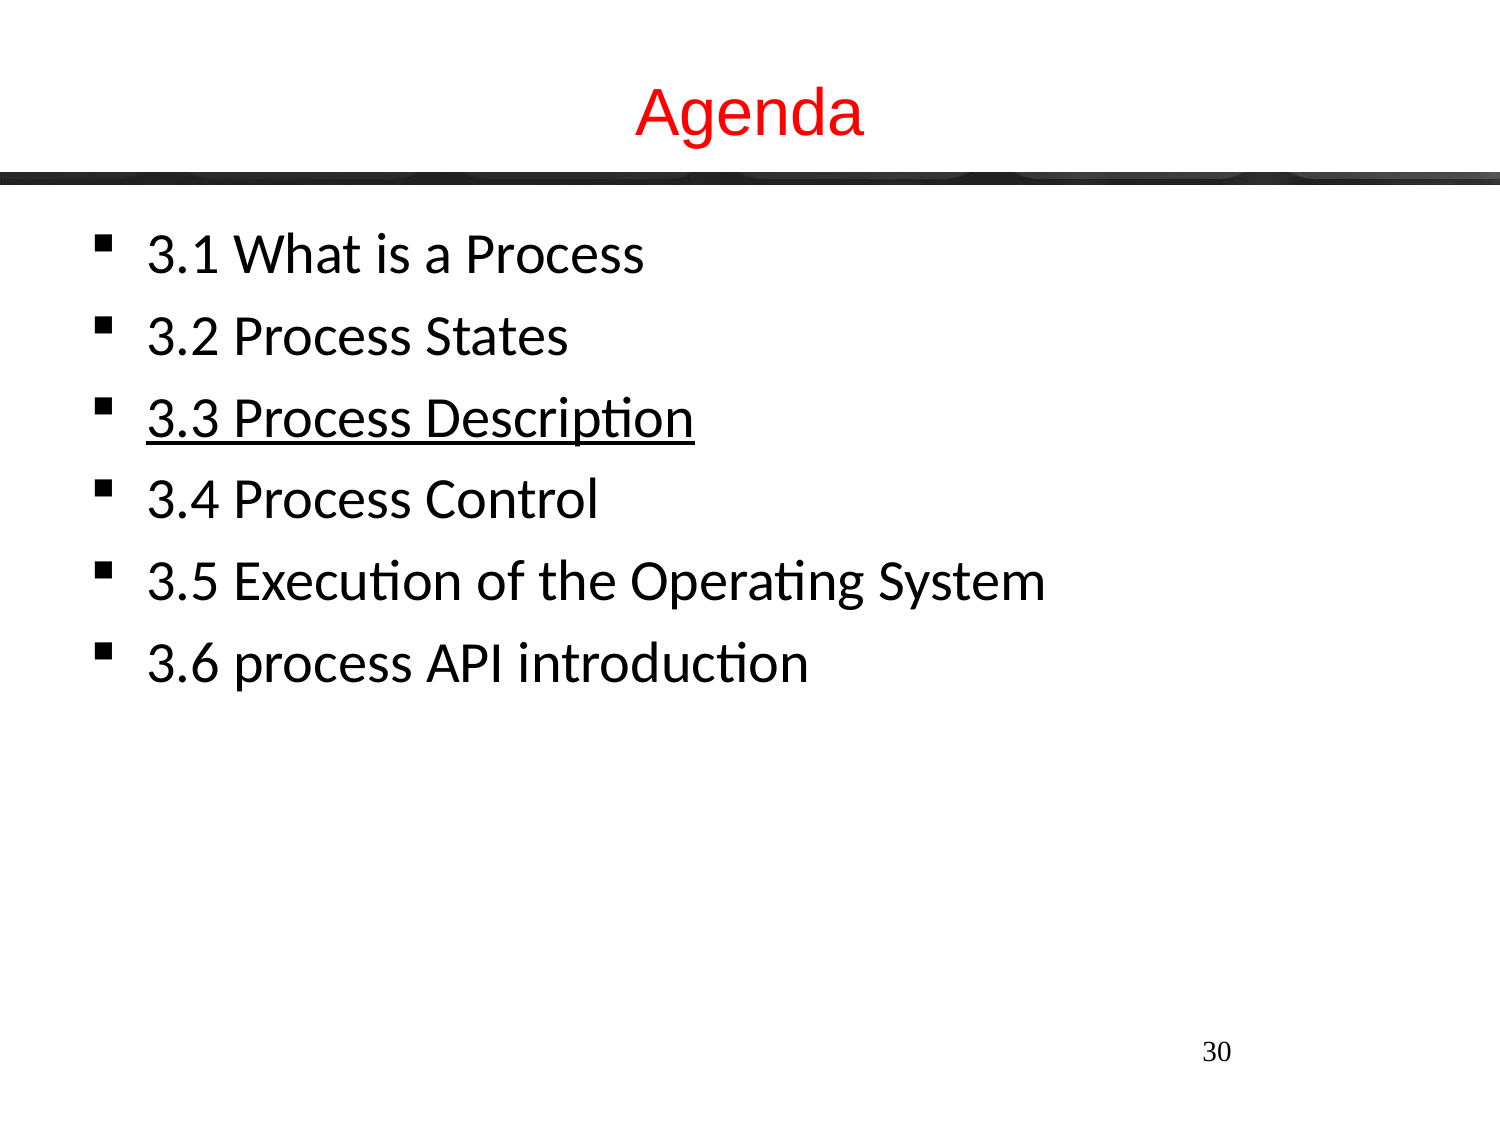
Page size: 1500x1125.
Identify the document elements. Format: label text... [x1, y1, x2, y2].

list 3.1 What is a Process 3.2 Process States 3.3 Process Description 3.4 Process Control 3.5 Execution of the Operating System 3.6 process API introduction [75, 208, 1425, 1005]
picture [0, 173, 1500, 185]
title Agenda [0, 45, 1500, 173]
slide_number 30 [1187, 1025, 1500, 1100]
